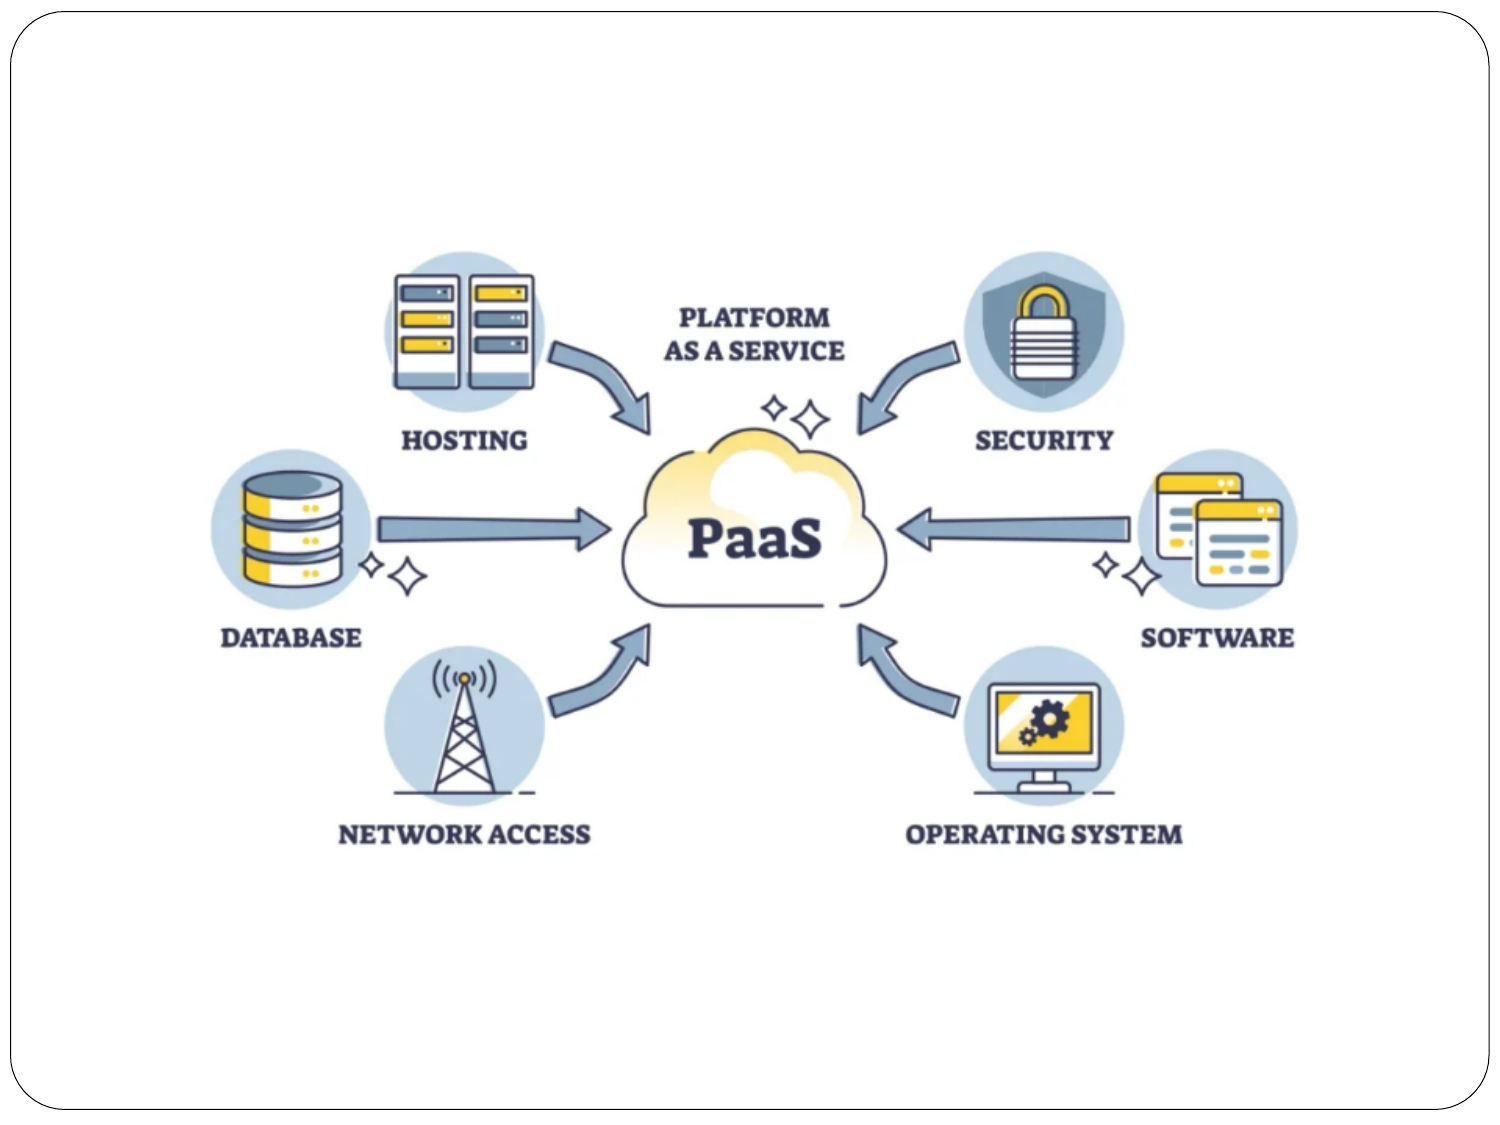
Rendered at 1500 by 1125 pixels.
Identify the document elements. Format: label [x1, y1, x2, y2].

picture [120, 211, 1380, 914]
